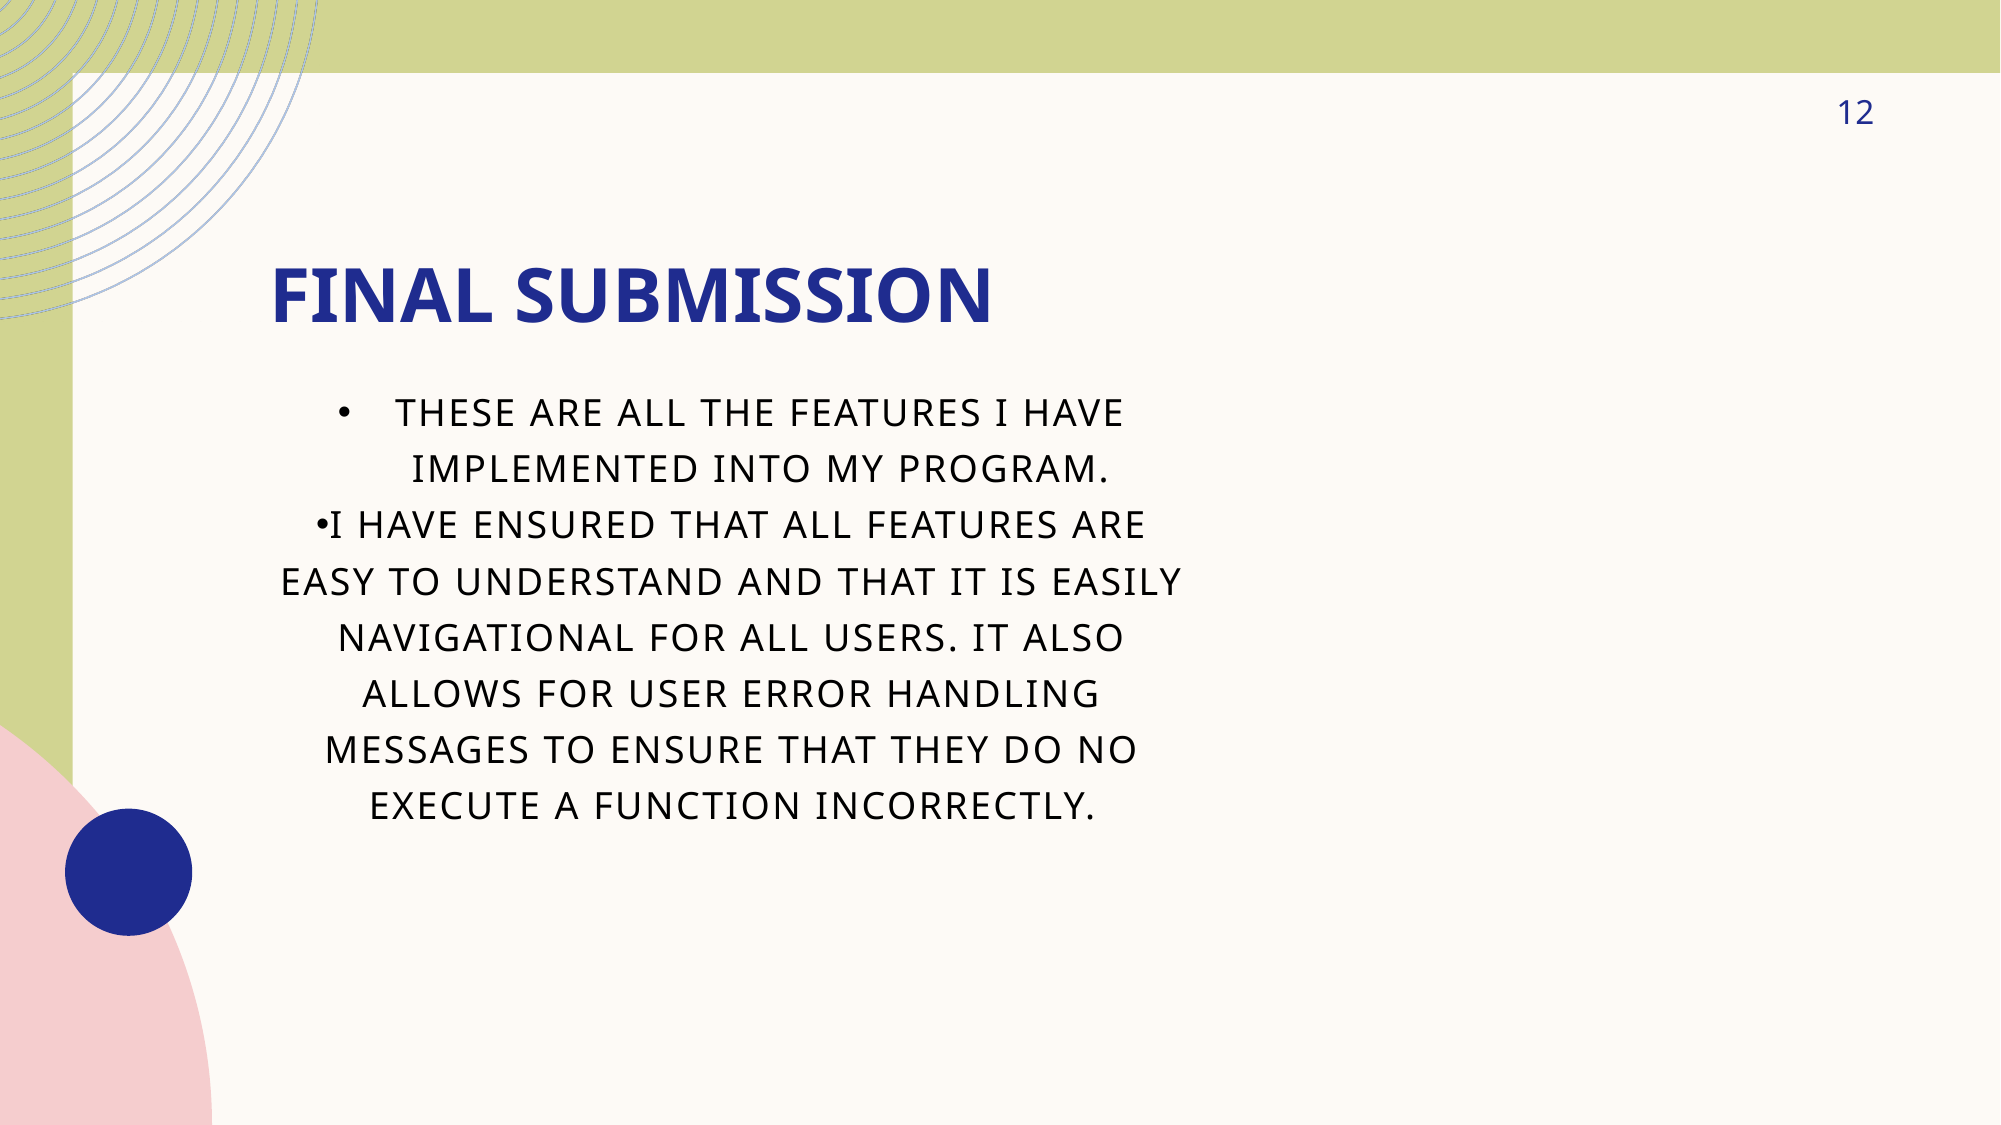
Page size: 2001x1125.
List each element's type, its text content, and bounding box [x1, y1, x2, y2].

list THESE ARE ALL THE FEATURES I HAVE IMPLEMENTED INTO MY PROGRAM. I HAVE ENSURED THAT ALL FEATURES ARE EASY TO UNDERSTAND AND THAT IT IS EASILY NAVIGATIONAL FOR ALL USERS. IT ALSO ALLOWS FOR USER ERROR HANDLING MESSAGES TO ENSURE THAT THEY DO NO EXECUTE A FUNCTION INCORRECTLY. [254, 377, 1211, 1028]
title Final submission [254, 173, 1875, 338]
picture [0, 0, 2001, 785]
slide_number 12 [1712, 75, 1875, 153]
